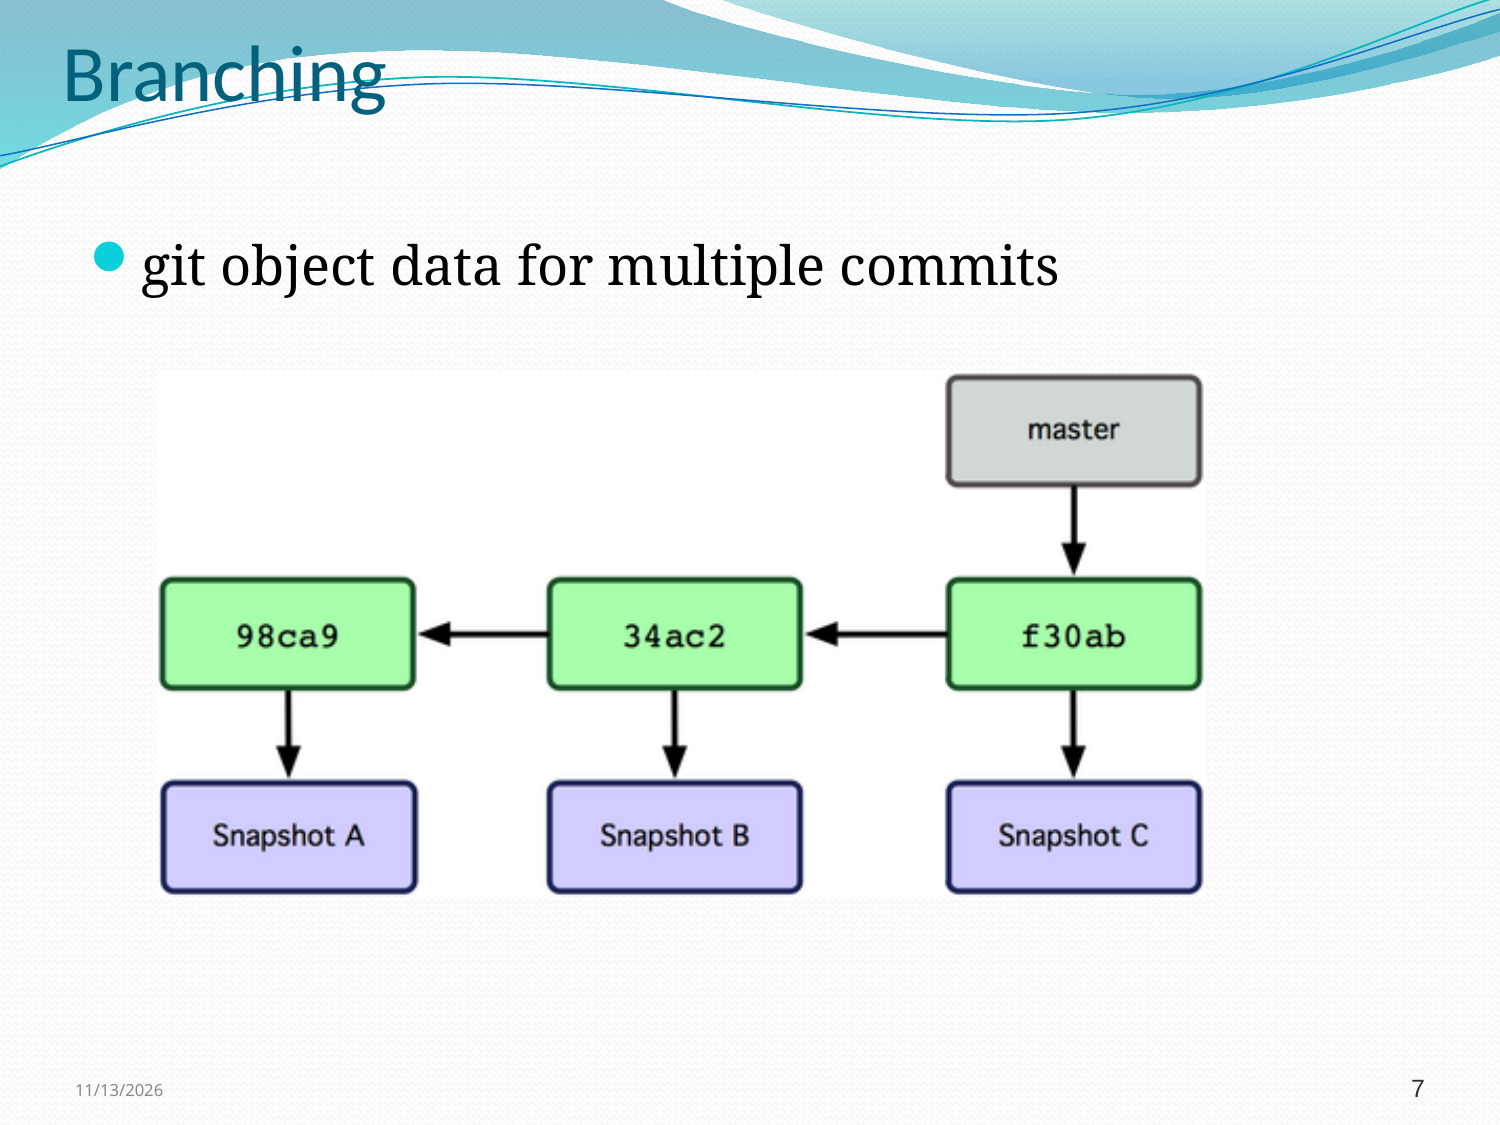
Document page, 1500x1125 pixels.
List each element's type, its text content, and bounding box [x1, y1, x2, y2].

slide_number 7 [1299, 1042, 1425, 1103]
title Branching [62, 12, 1473, 118]
title Git status [1207, 372, 1212, 455]
list git object data for multiple commits [75, 223, 1425, 455]
title Git status [150, 371, 157, 455]
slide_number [75, 1042, 425, 1103]
picture [157, 370, 1207, 898]
